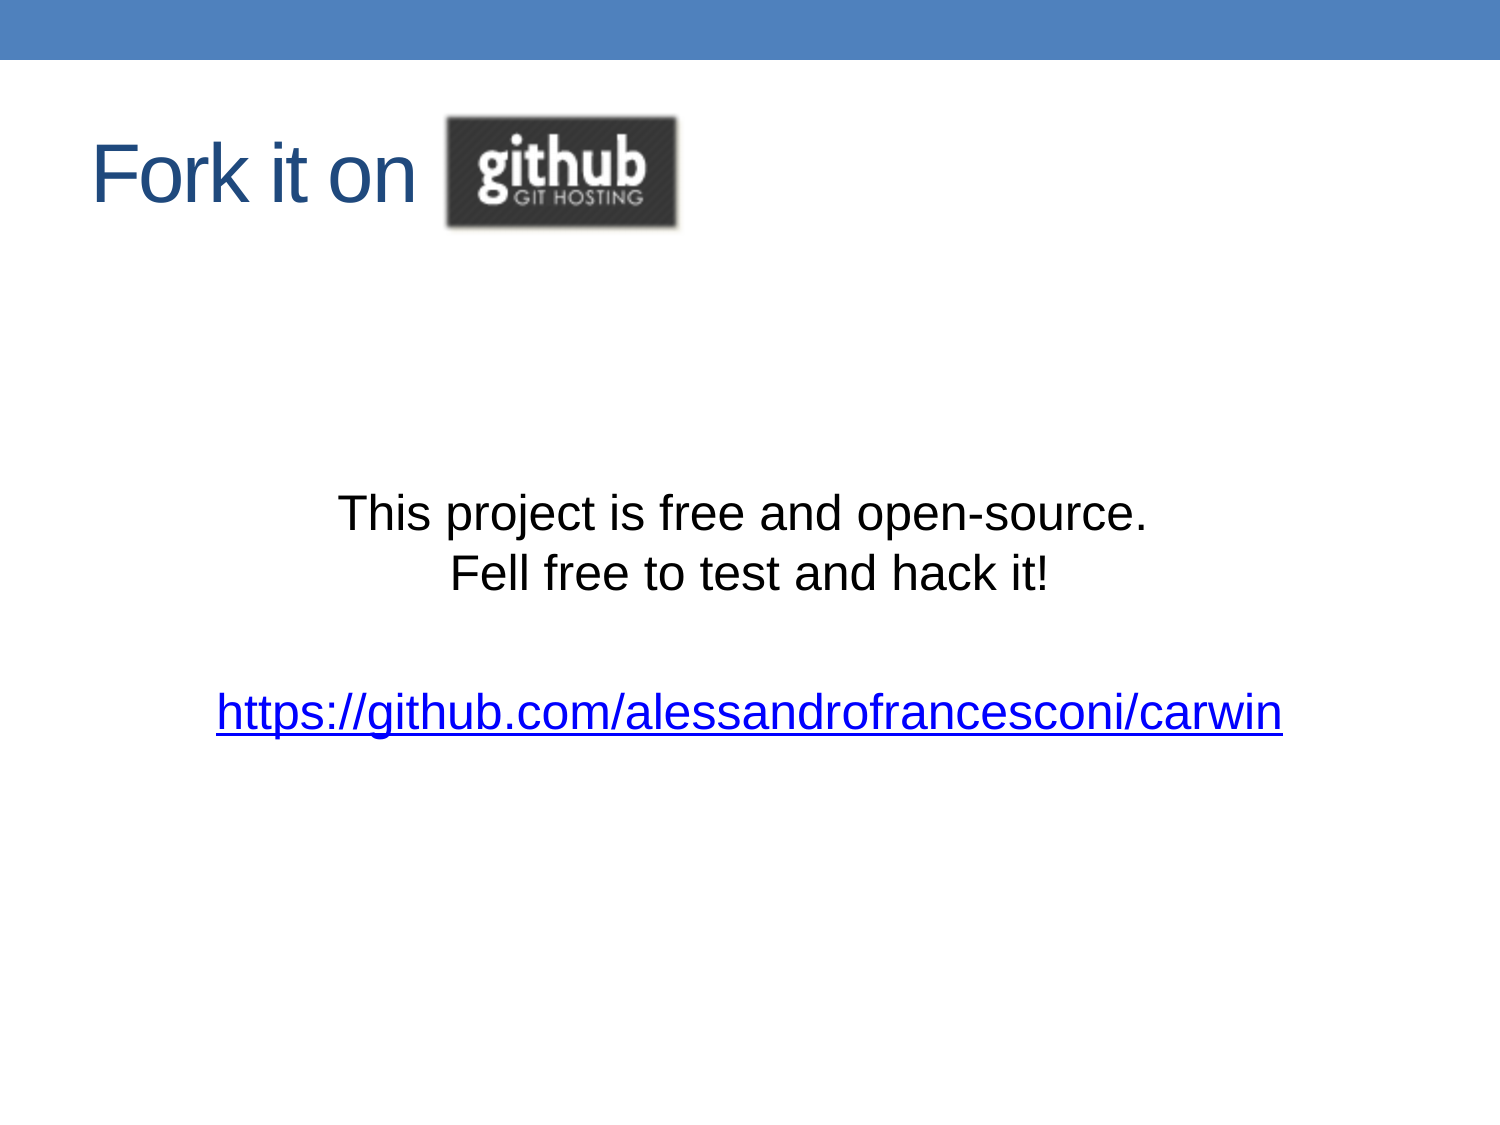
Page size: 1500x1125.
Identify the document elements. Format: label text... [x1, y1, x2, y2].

picture [442, 112, 681, 232]
list This project is free and open-source. Fell free to test and hack it! https://github.com/alessandrofrancesconi/carwin [75, 262, 1425, 1063]
title Fork it on [75, 87, 1425, 250]
